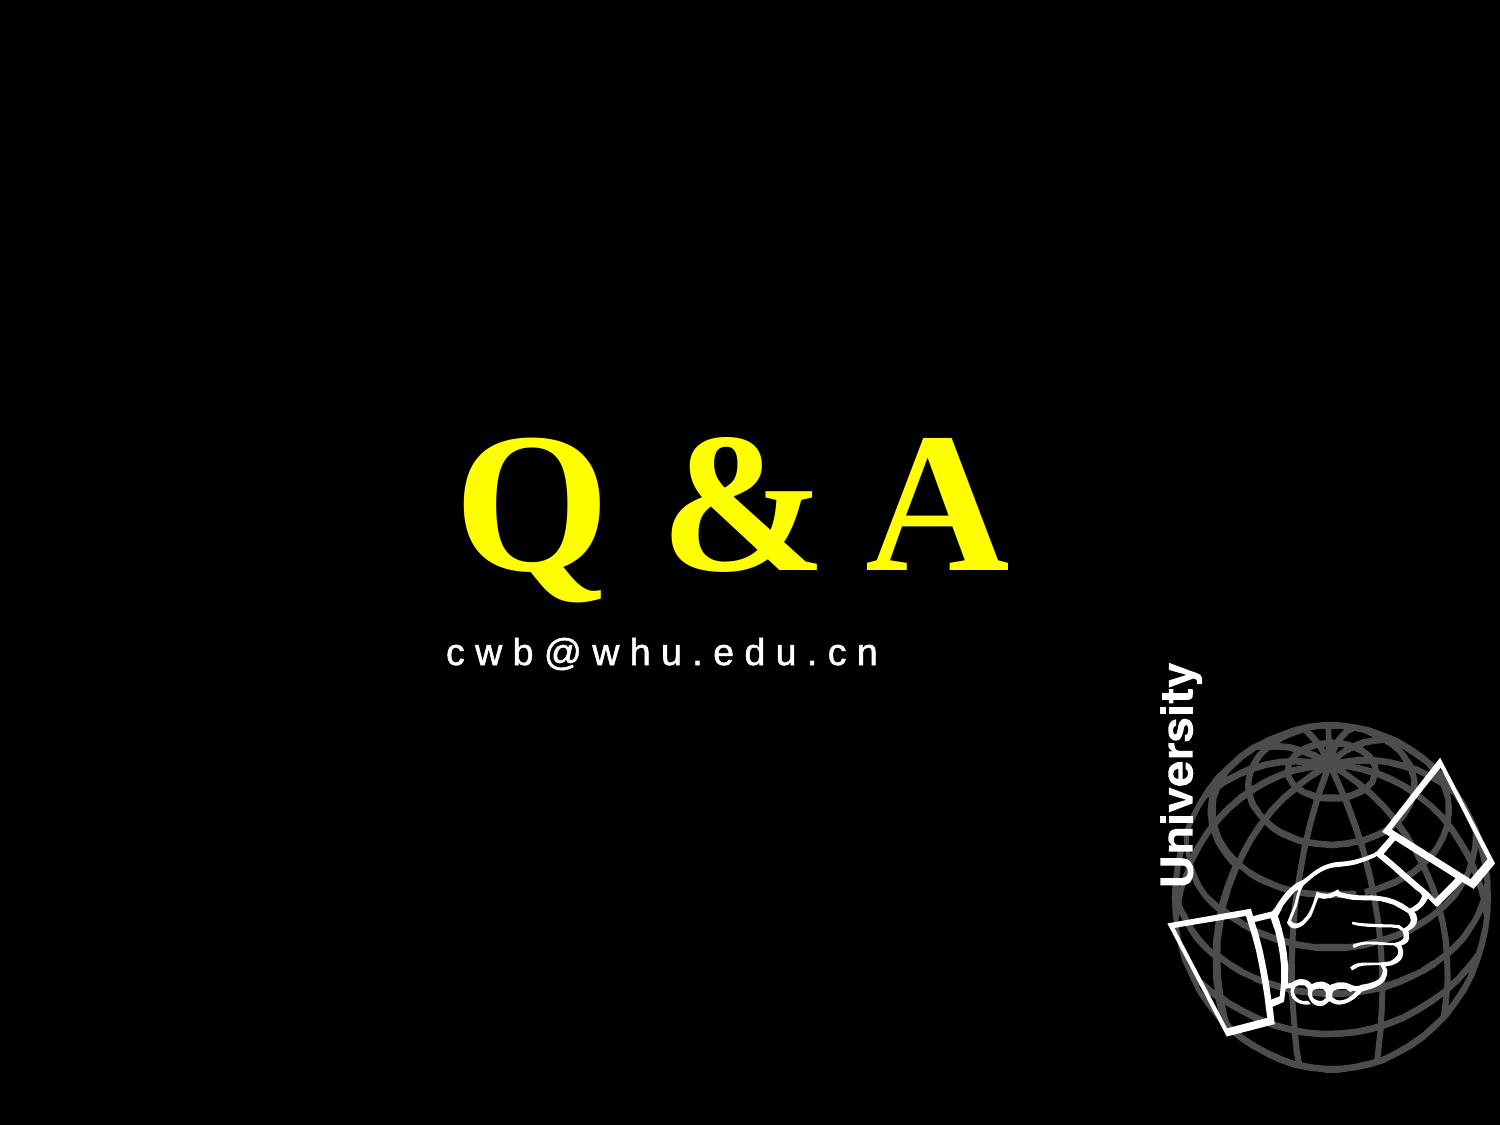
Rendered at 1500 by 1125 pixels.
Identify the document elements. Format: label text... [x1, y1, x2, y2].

text_box Q & A [304, 362, 1161, 618]
picture [1159, 662, 1500, 1120]
text_box c w b @ w h u . e d u . c n [431, 619, 975, 680]
